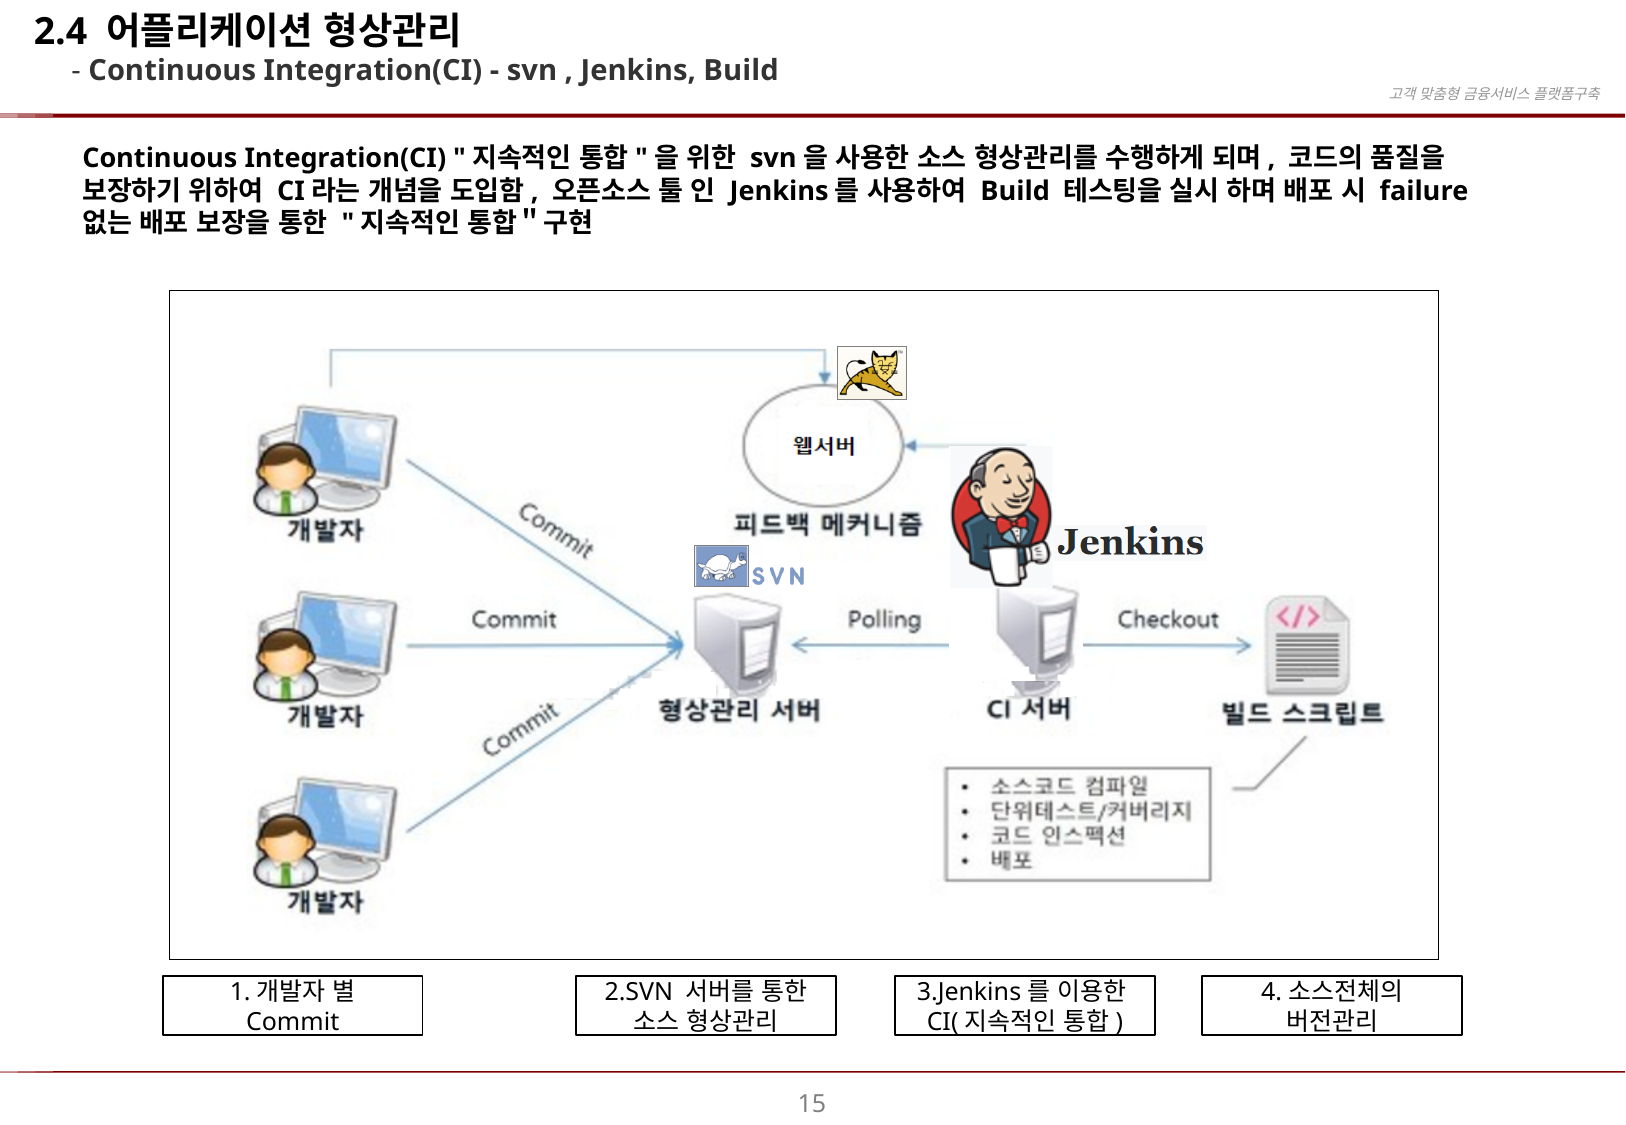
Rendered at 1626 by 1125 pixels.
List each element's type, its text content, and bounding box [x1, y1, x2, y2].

text_box 1.개발자 별 Commit [162, 975, 423, 1035]
text_box 4.소스전체의 버전관리 [1202, 975, 1463, 1035]
picture [169, 290, 1439, 960]
text_box 2.4 어플리케이션 형상관리 - Continuous Integration(CI) - svn , Jenkins, Build [19, 0, 1482, 114]
text_box Continuous Integration(CI) "지속적인 통합"을 위한 svn을 사용한 소스 형상관리를 수행하게 되며, 코드의 품질을 보장하기 위하여 CI라는 개념을 도입함, 오픈소스 툴 인 Jenkins를 사용하여 Build 테스팅을 실시 하며 배포 시 failure 없는 배포 보장을 통한 "지속적인 통합＂구현 [67, 133, 1515, 246]
text_box 3.Jenkins를 이용한 CI(지속적인 통합) [895, 975, 1155, 1035]
text_box 2.SVN 서버를 통한 소스 형상관리 [576, 975, 836, 1035]
